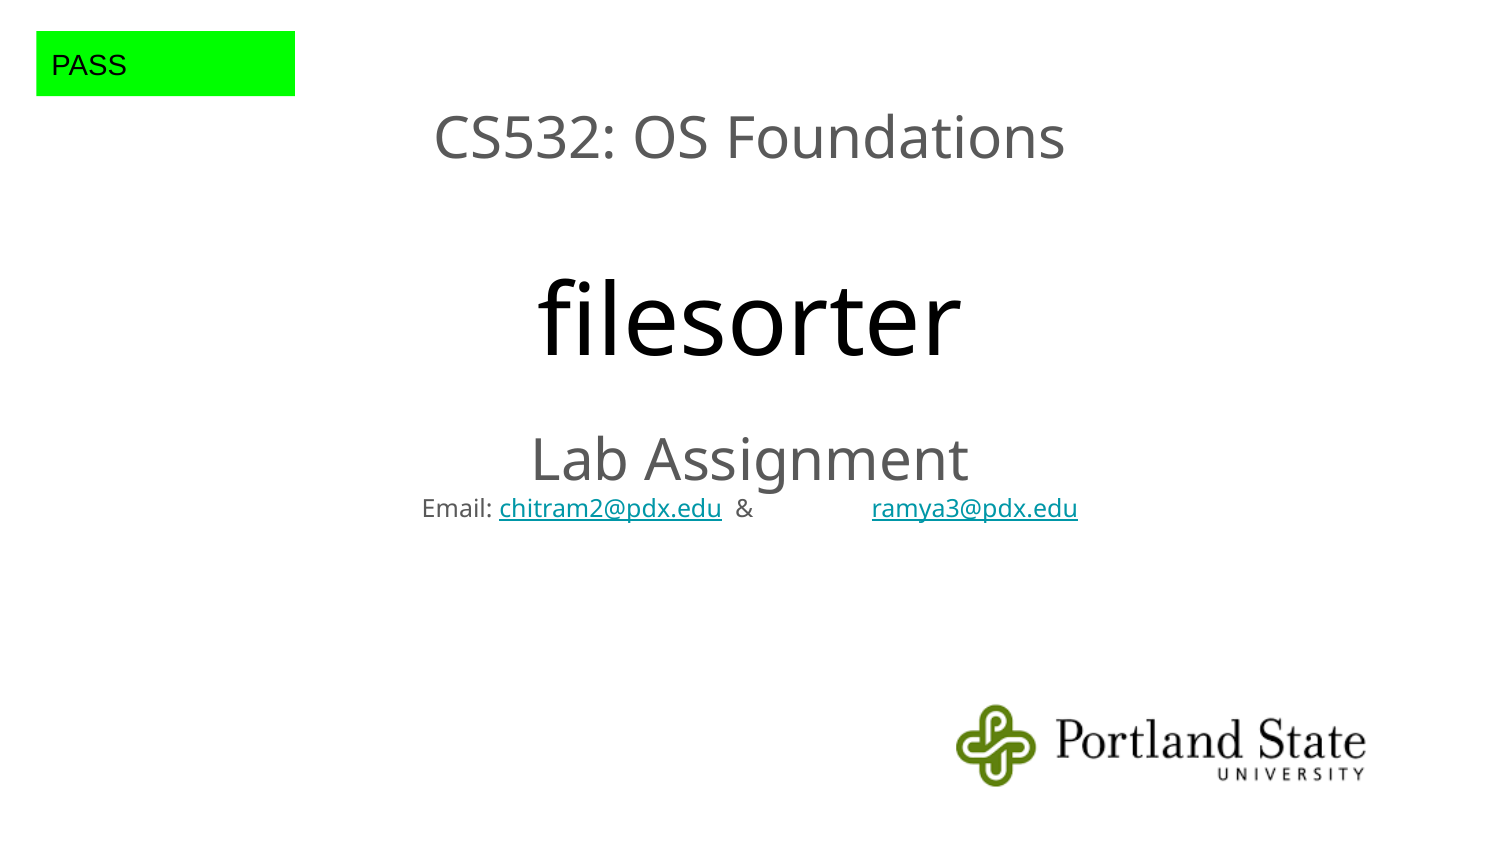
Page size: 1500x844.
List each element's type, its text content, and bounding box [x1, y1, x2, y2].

subtitle Lab Assignment Email: chitram2@pdx.edu & ramya3@pdx.edu [51, 407, 1449, 538]
picture [955, 658, 1500, 832]
title filesorter [51, 231, 1449, 391]
subtitle CS532: OS Foundations [51, 85, 1449, 216]
text_box PASS [36, 31, 295, 97]
